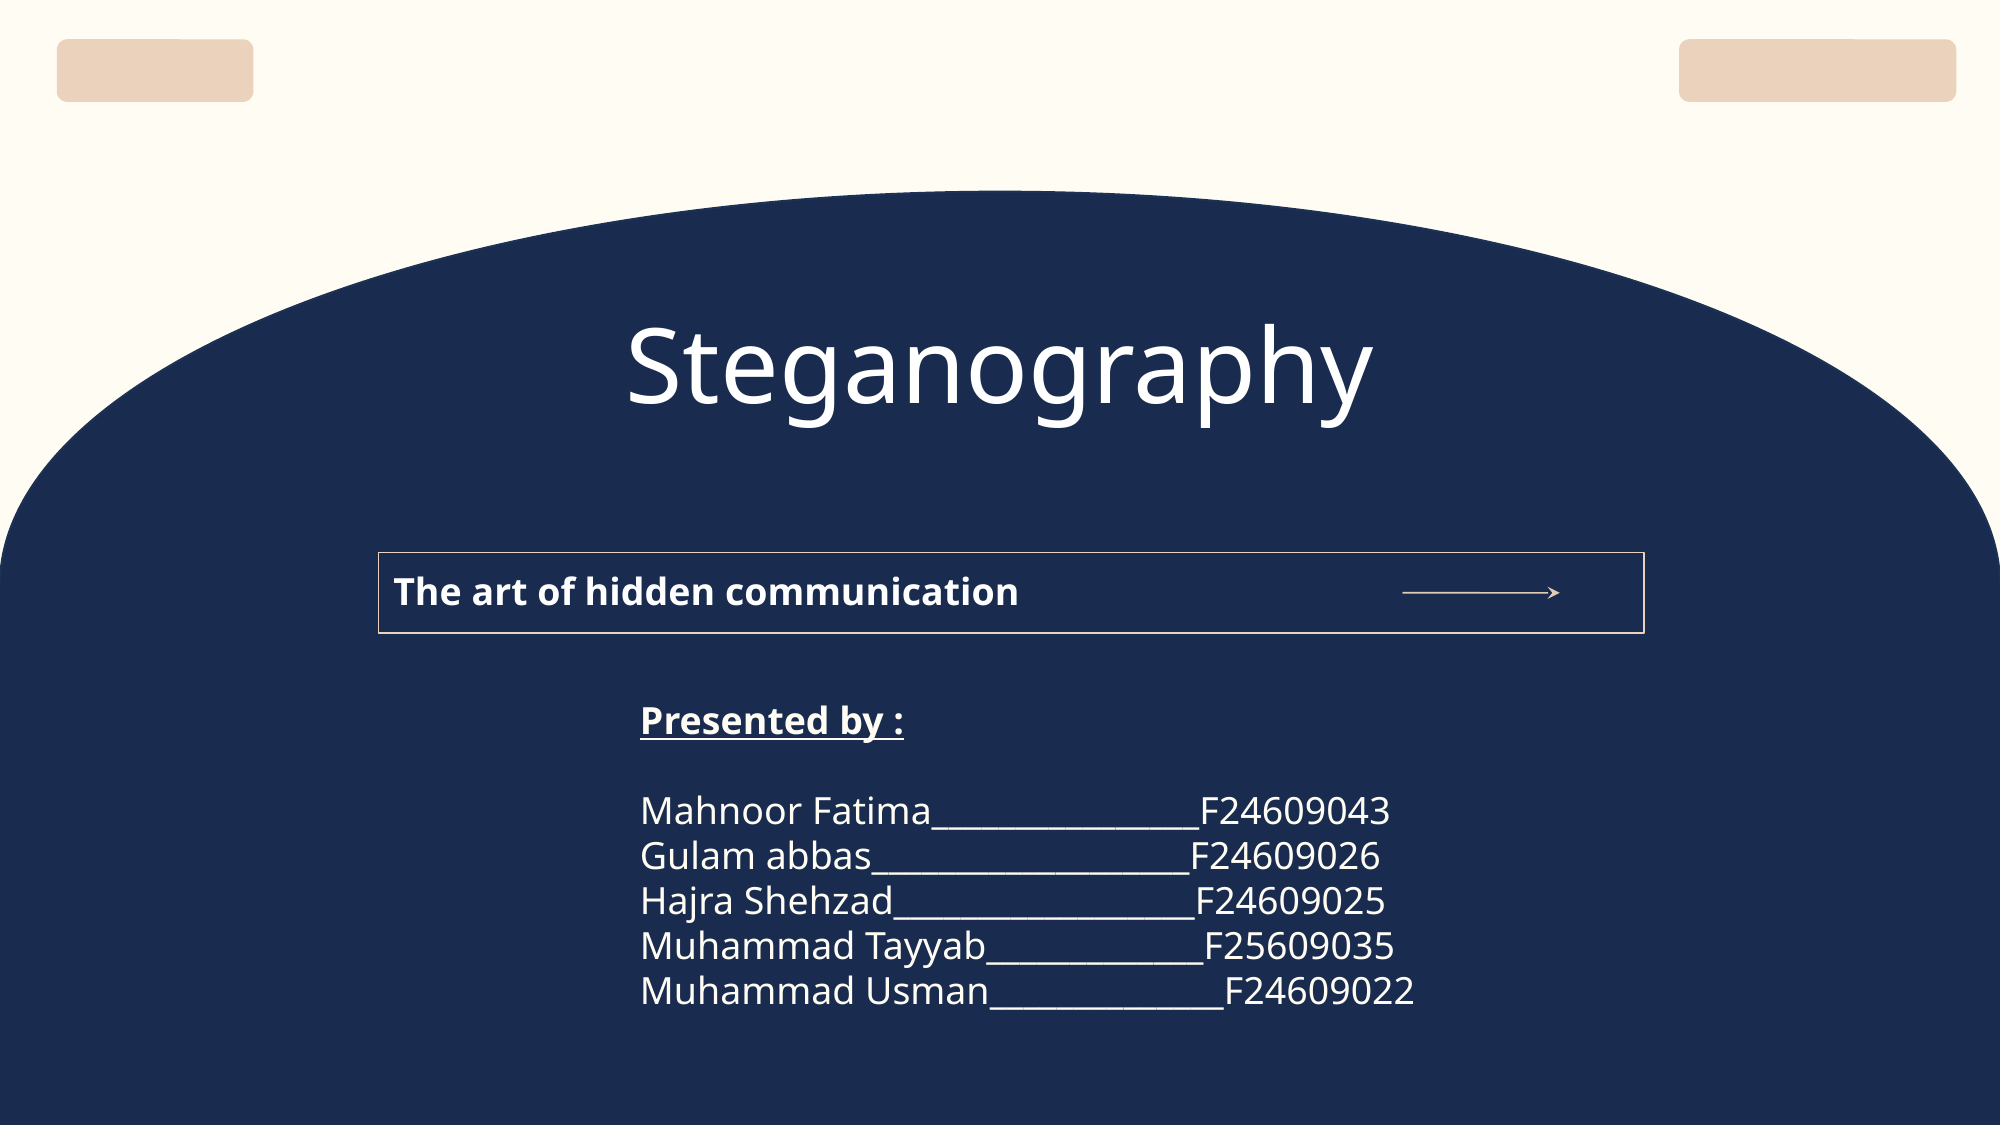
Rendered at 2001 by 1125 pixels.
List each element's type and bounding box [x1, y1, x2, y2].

text_box [1677, 38, 1958, 103]
text_box [55, 38, 255, 103]
text_box [0, 191, 2000, 1125]
